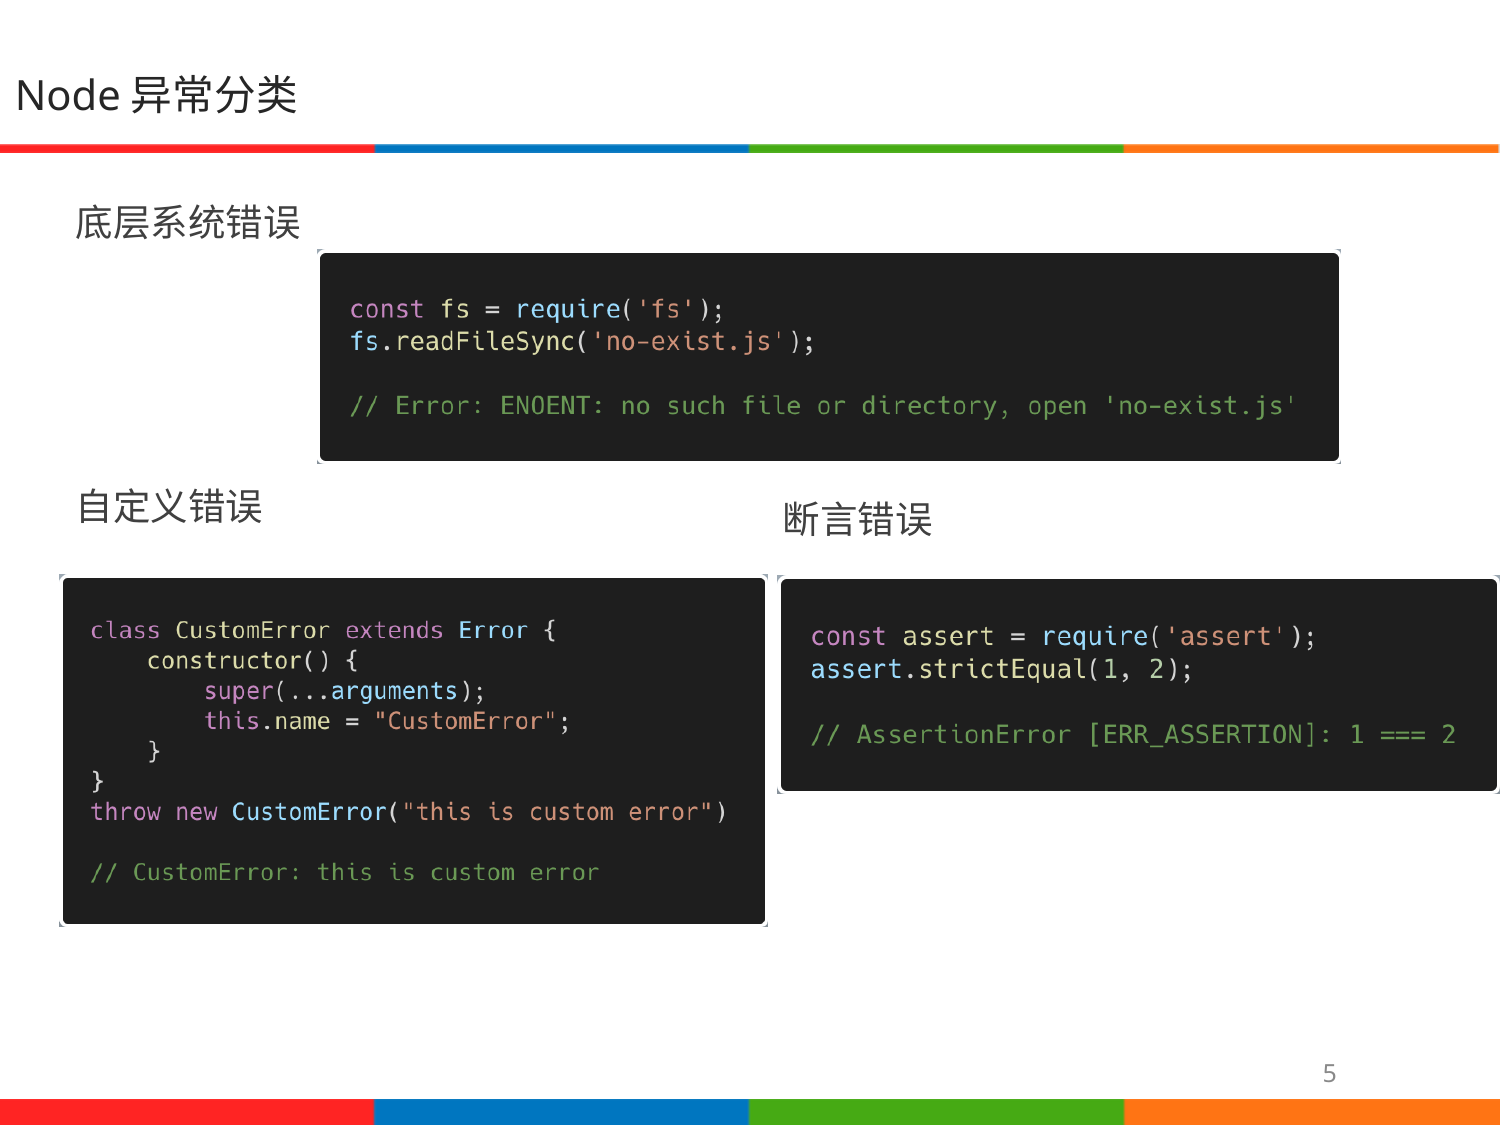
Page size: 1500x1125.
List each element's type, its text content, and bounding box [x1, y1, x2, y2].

picture [777, 574, 1500, 795]
picture [0, 1099, 746, 1125]
picture [59, 574, 768, 927]
picture [316, 249, 1341, 464]
text_box 底层系统错误 [61, 191, 316, 251]
picture [0, 144, 1500, 153]
text_box 自定义错误 [60, 475, 279, 536]
slide_number 5 [1001, 1051, 1352, 1097]
text_box 断言错误 [768, 488, 948, 549]
text_box Node异常分类 [0, 60, 1350, 124]
picture [749, 1099, 1500, 1125]
